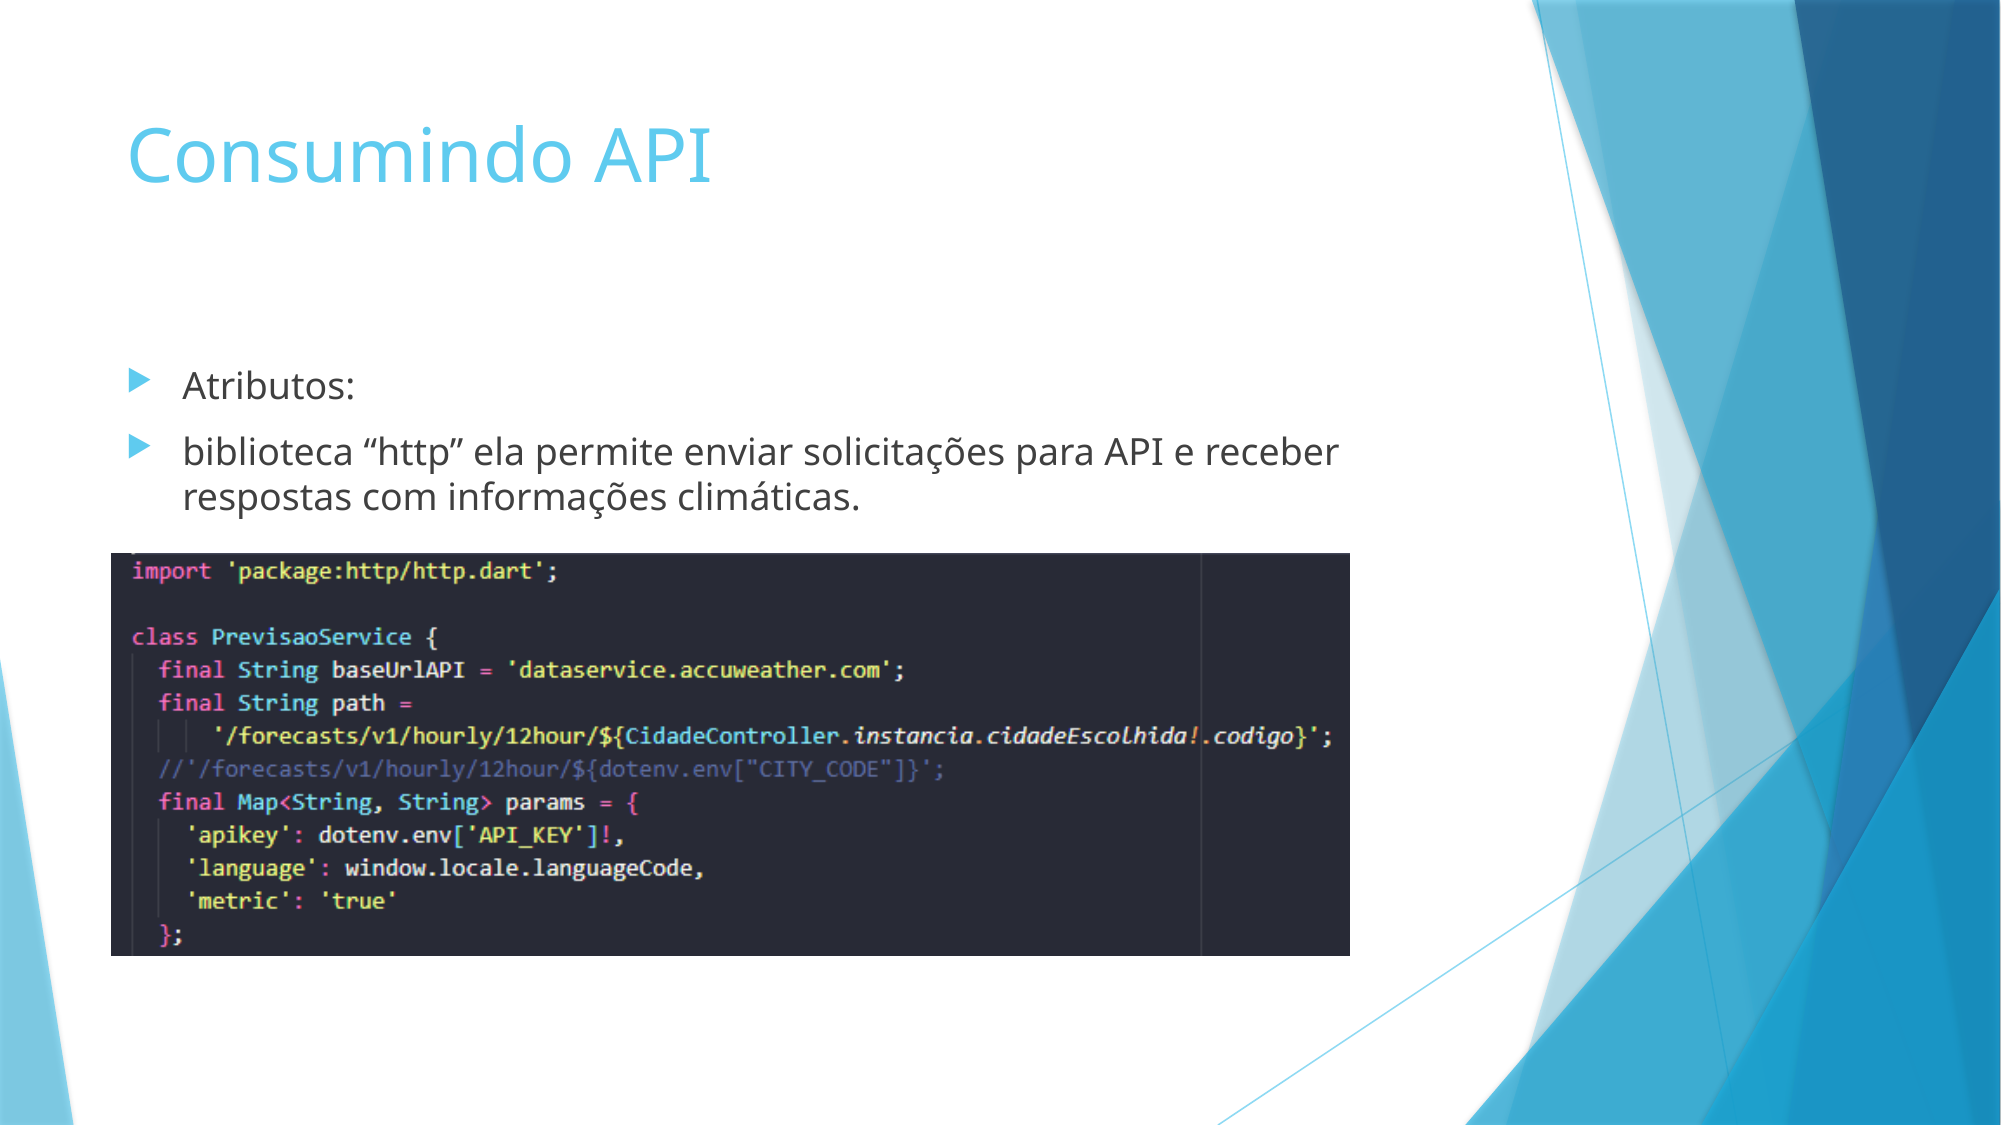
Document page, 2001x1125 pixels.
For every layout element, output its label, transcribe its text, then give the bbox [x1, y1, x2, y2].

title Consumindo API [111, 99, 1522, 317]
list Atributos: biblioteca “http” ela permite enviar solicitações para API e receber respostas com informações climáticas. [111, 354, 1522, 992]
picture [110, 552, 1350, 957]
